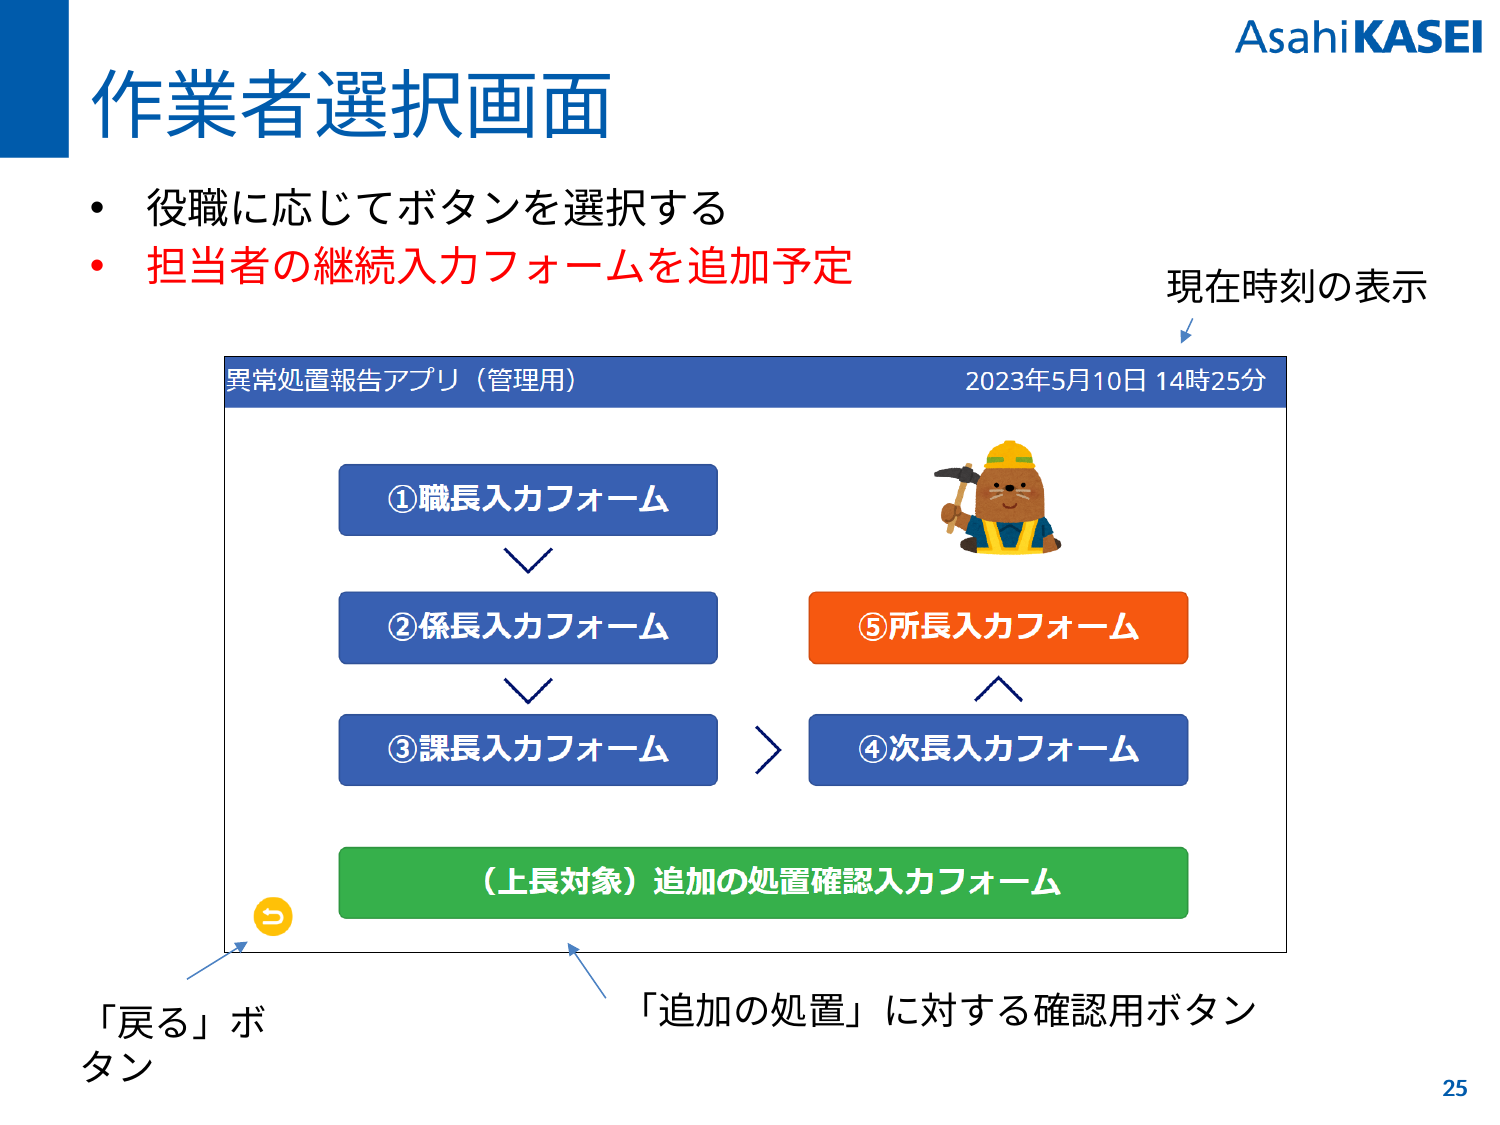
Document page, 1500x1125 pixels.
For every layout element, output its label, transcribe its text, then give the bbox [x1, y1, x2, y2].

text_box 役職に応じてボタンを選択する 担当者の継続入力フォームを追加予定 [74, 174, 1425, 293]
text_box 現在時刻の表示 [1152, 255, 1452, 331]
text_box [1180, 318, 1193, 344]
picture [0, 0, 1500, 1125]
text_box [186, 941, 248, 980]
title 作業者選択画面 [75, 38, 1425, 155]
text_box 「戻る」ボタン [64, 992, 309, 1060]
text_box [567, 942, 606, 999]
text_box 「追加の処置」に対する確認用ボタン [605, 979, 1280, 1055]
